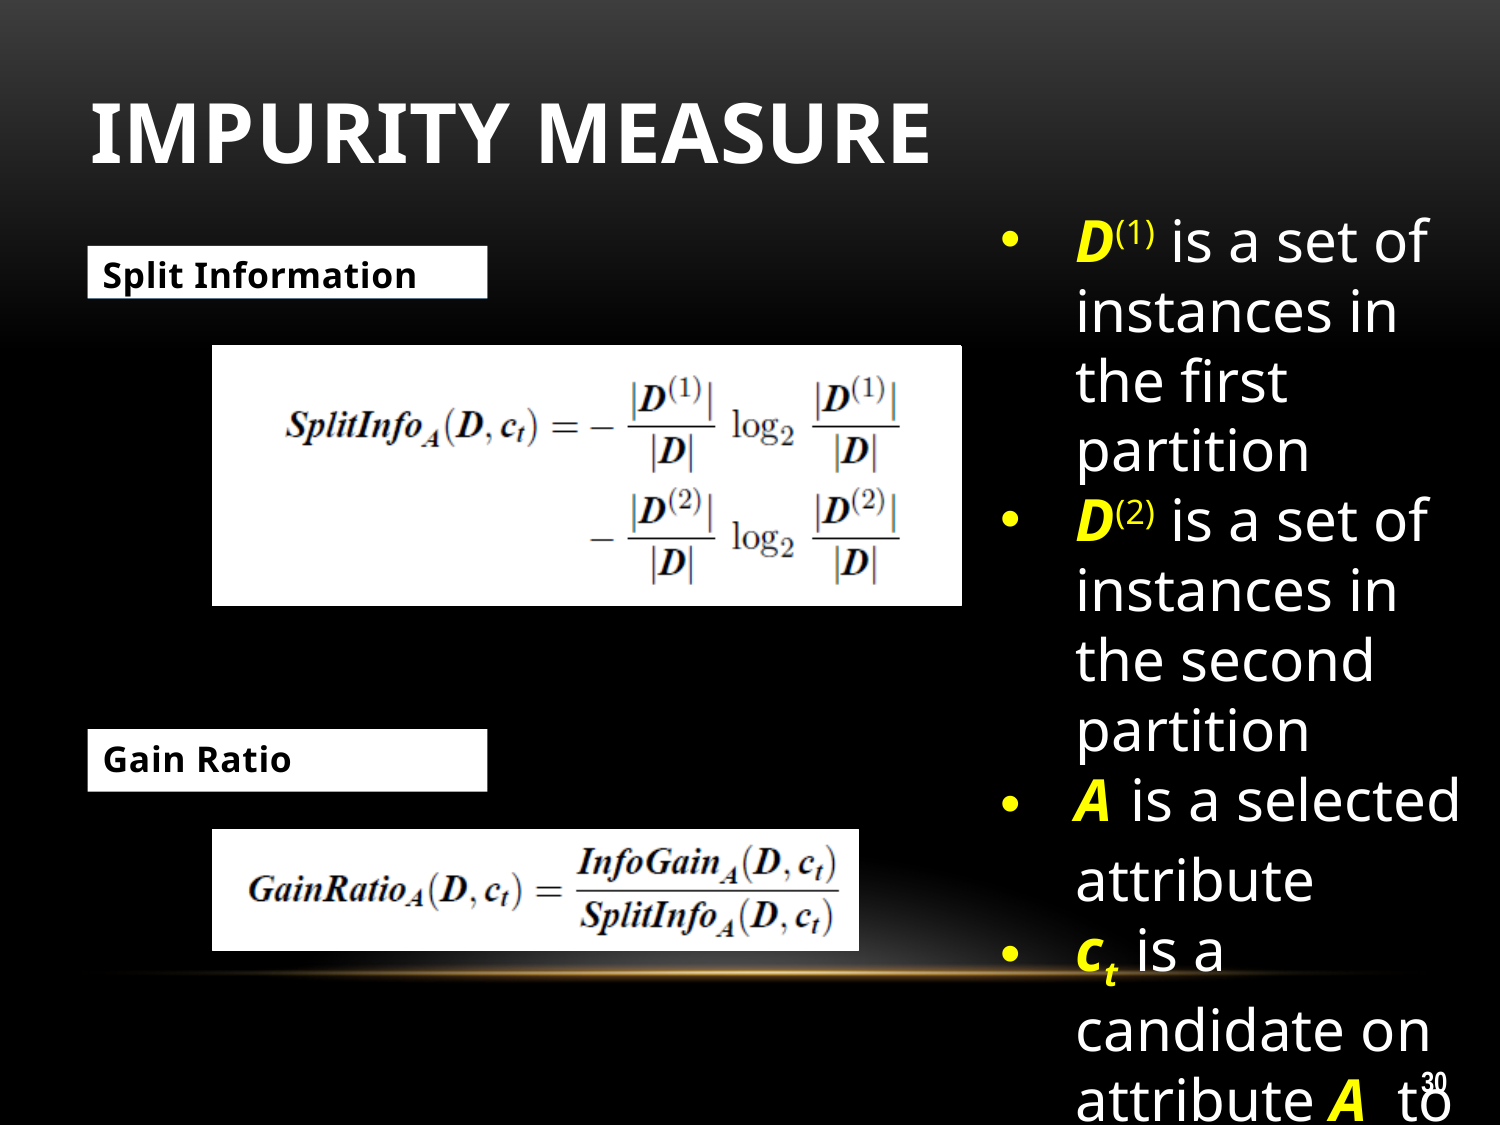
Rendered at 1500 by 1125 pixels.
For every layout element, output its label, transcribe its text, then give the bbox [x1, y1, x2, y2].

list Split Information [87, 245, 488, 299]
picture [0, 0, 1500, 1125]
list Gain Ratio [87, 729, 488, 792]
text_box D(1) is a set of instances in the first partition D(2) is a set of instances in the second partition A is a selected attribute ct is a candidate on attribute A to be examined [986, 196, 1481, 1125]
title Impurity Measure [75, 95, 1325, 189]
